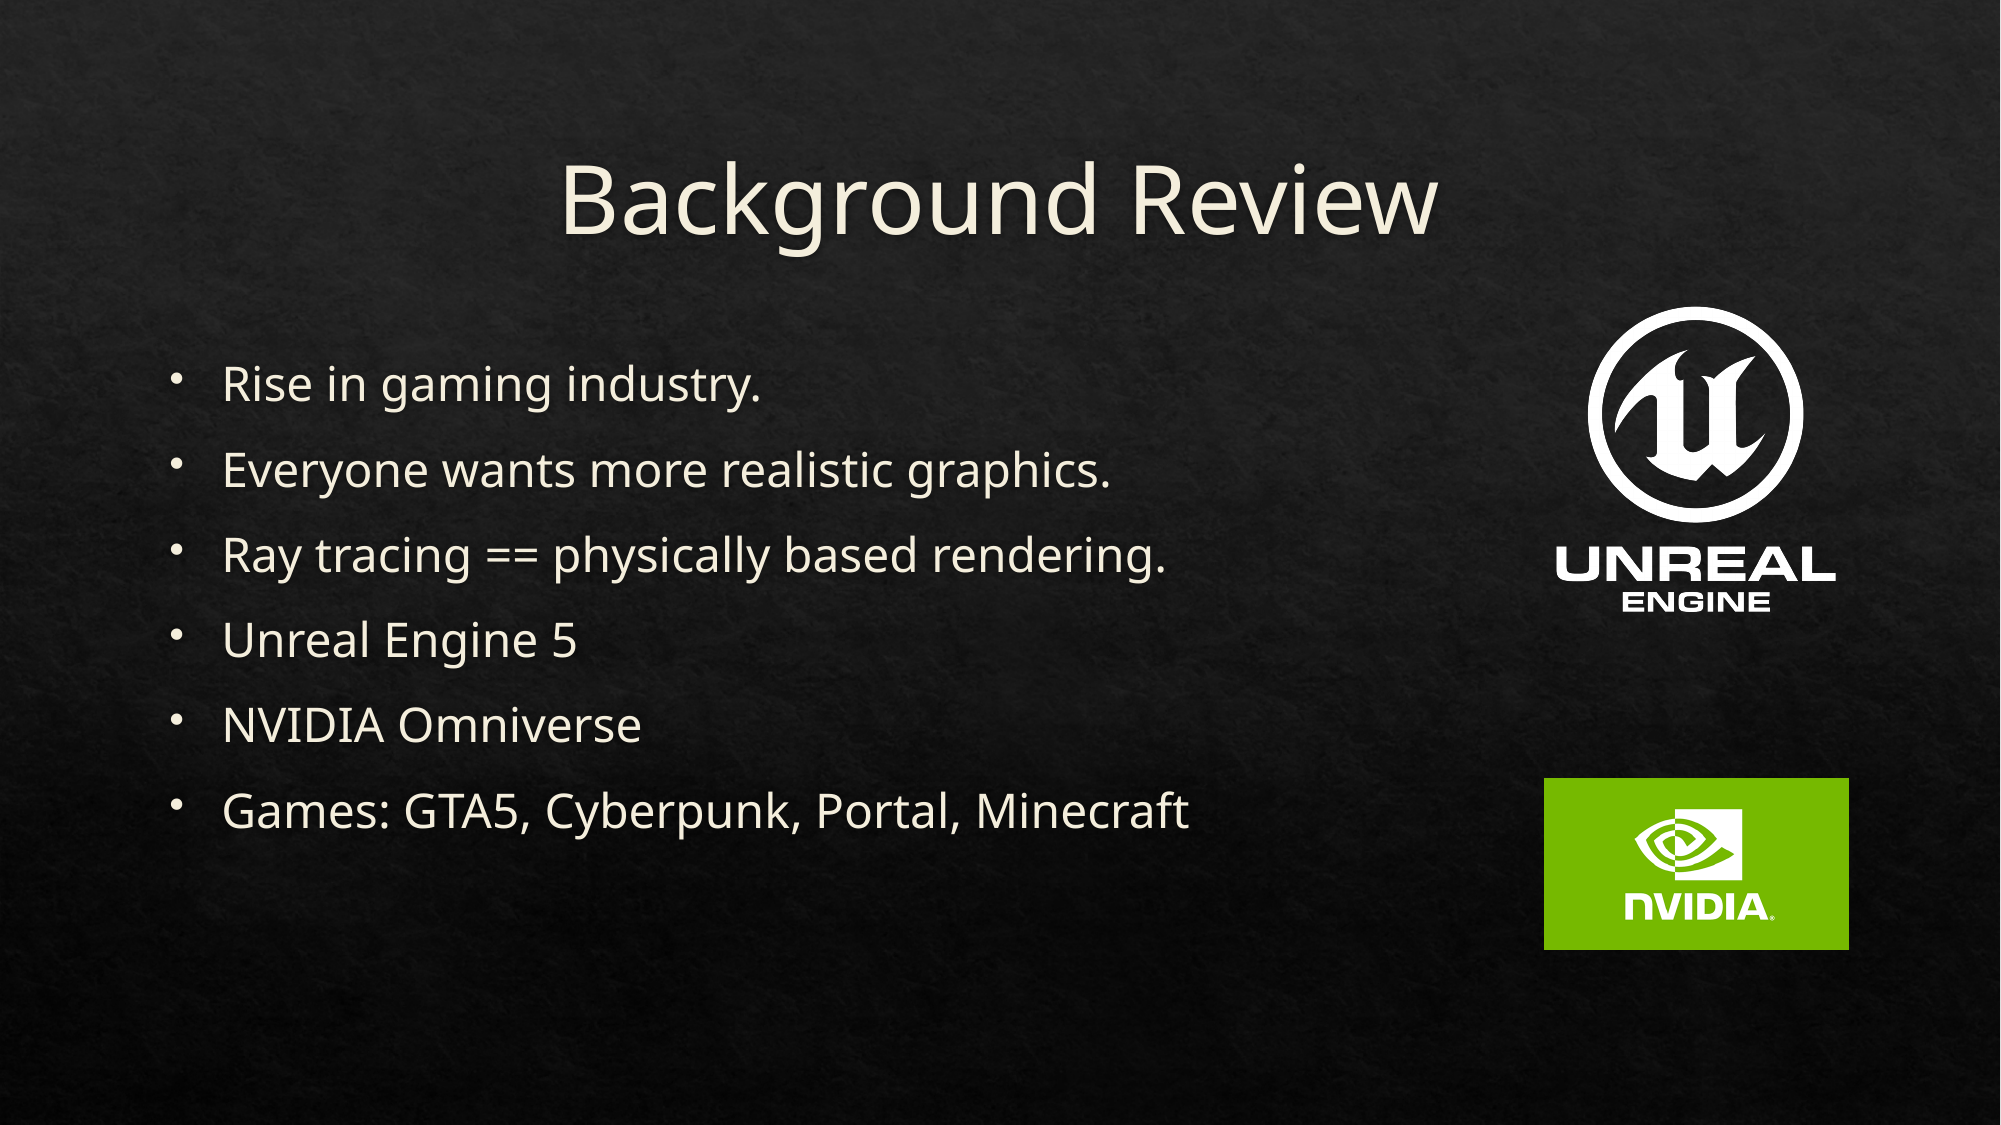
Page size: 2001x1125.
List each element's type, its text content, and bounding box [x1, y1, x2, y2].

picture [1543, 778, 1849, 951]
list Rise in gaming industry. Everyone wants more realistic graphics. Ray tracing == physically based rendering. Unreal Engine 5 NVIDIA Omniverse Games: GTA5, Cyberpunk, Portal, Minecraft [149, 340, 1849, 950]
picture [1543, 305, 1849, 612]
title Background Review [149, 99, 1849, 307]
